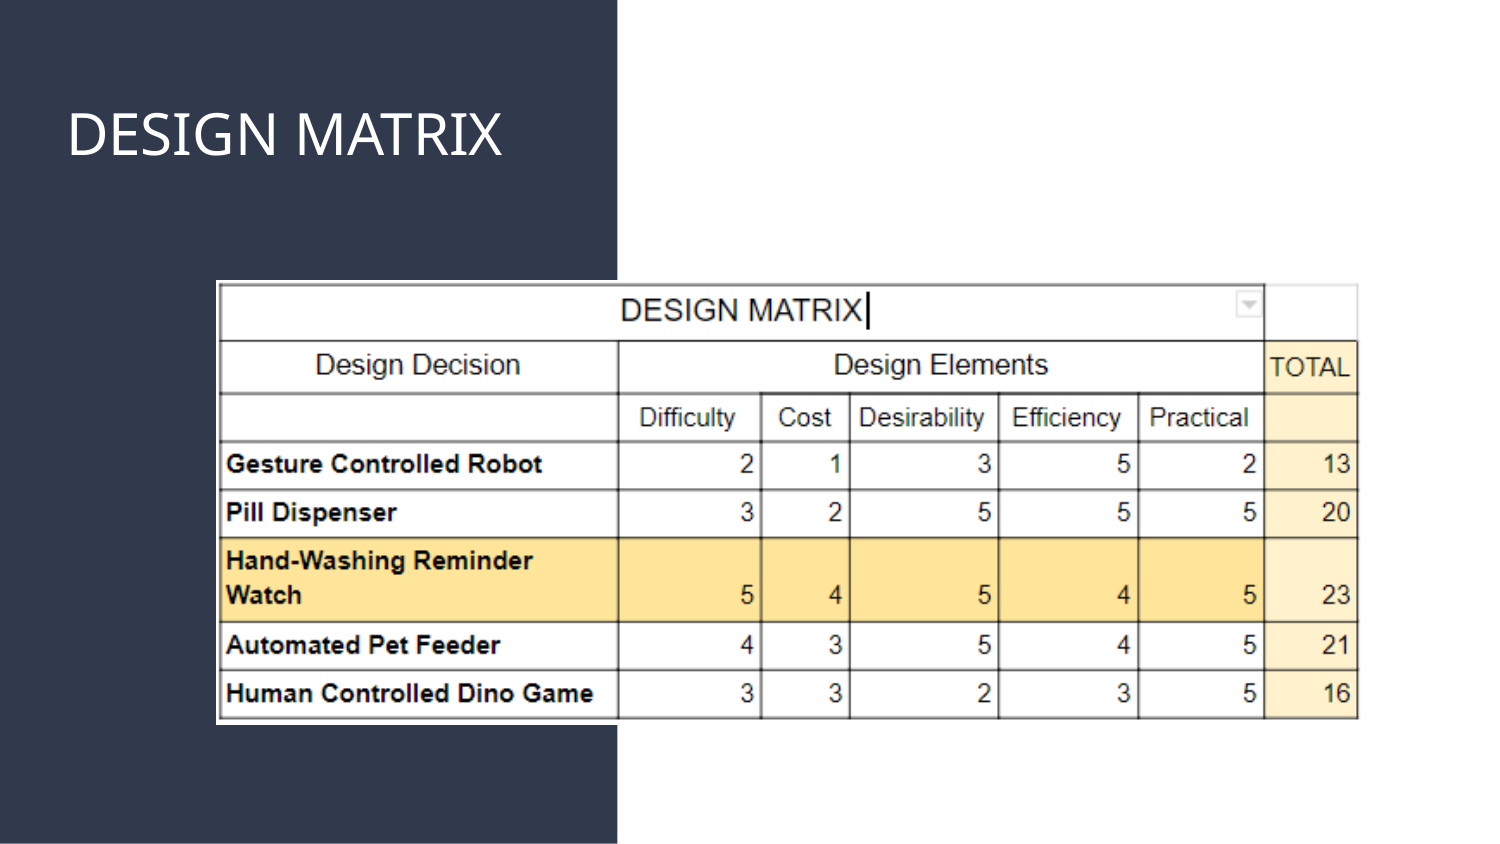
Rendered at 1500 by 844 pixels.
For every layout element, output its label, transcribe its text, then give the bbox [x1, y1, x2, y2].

picture [216, 280, 1362, 726]
title DESIGN MATRIX [51, 82, 565, 383]
